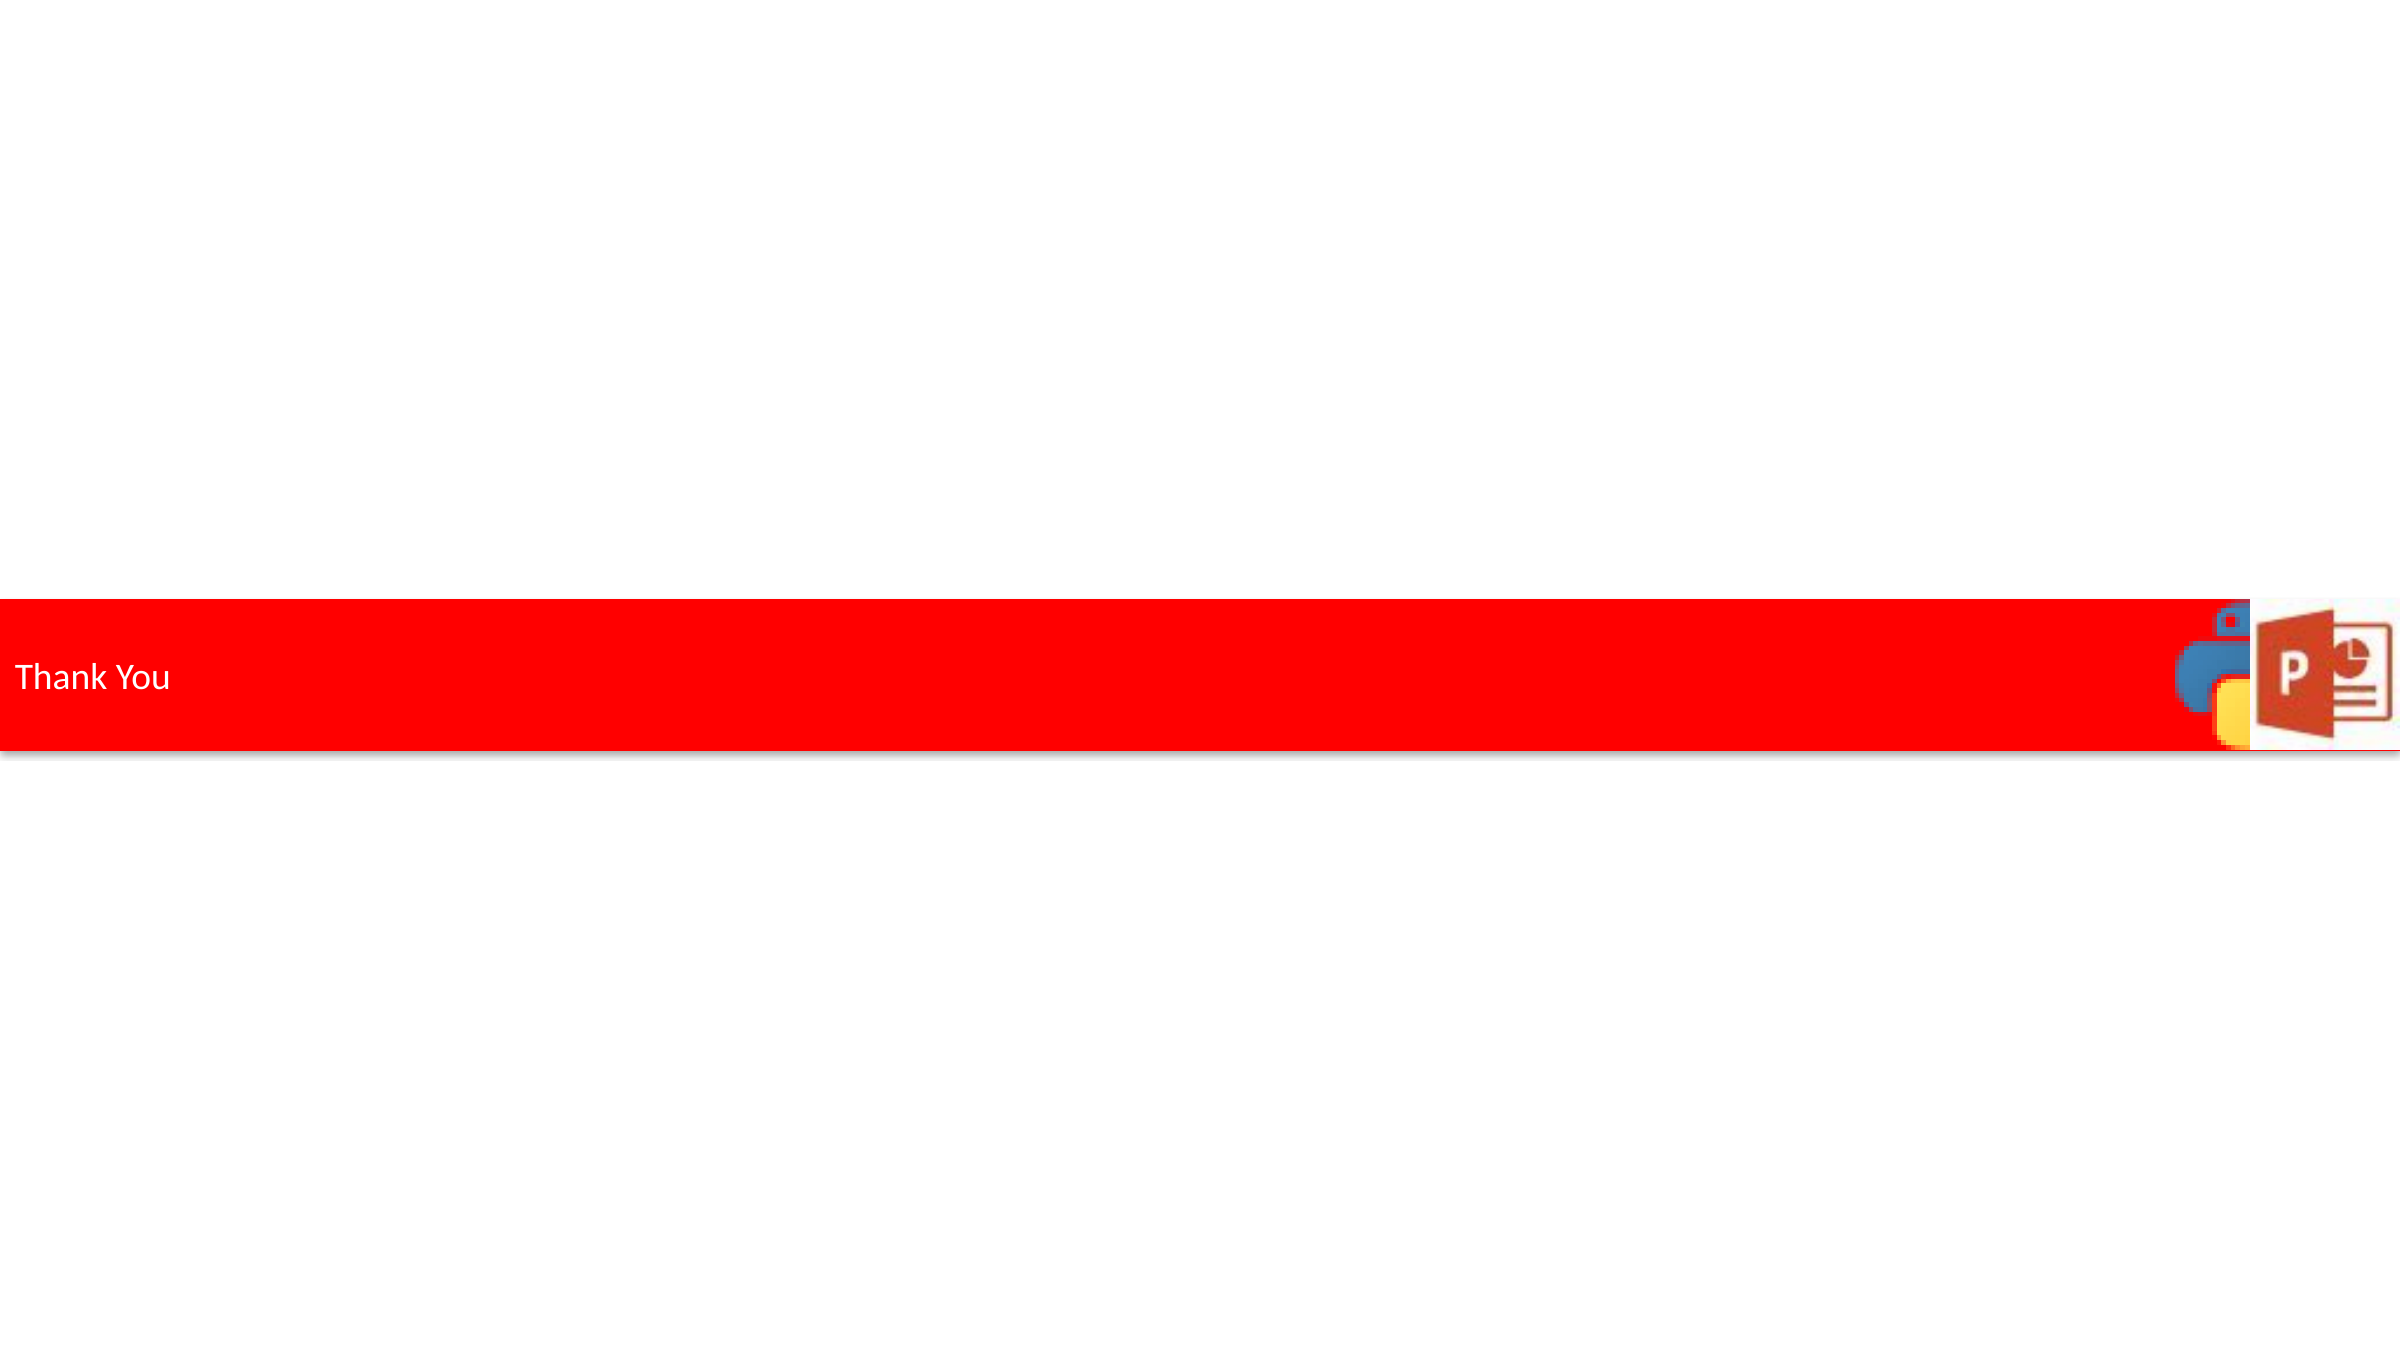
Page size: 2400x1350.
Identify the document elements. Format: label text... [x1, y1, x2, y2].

text_box Thank You [0, 599, 2173, 751]
picture [2174, 599, 2400, 751]
